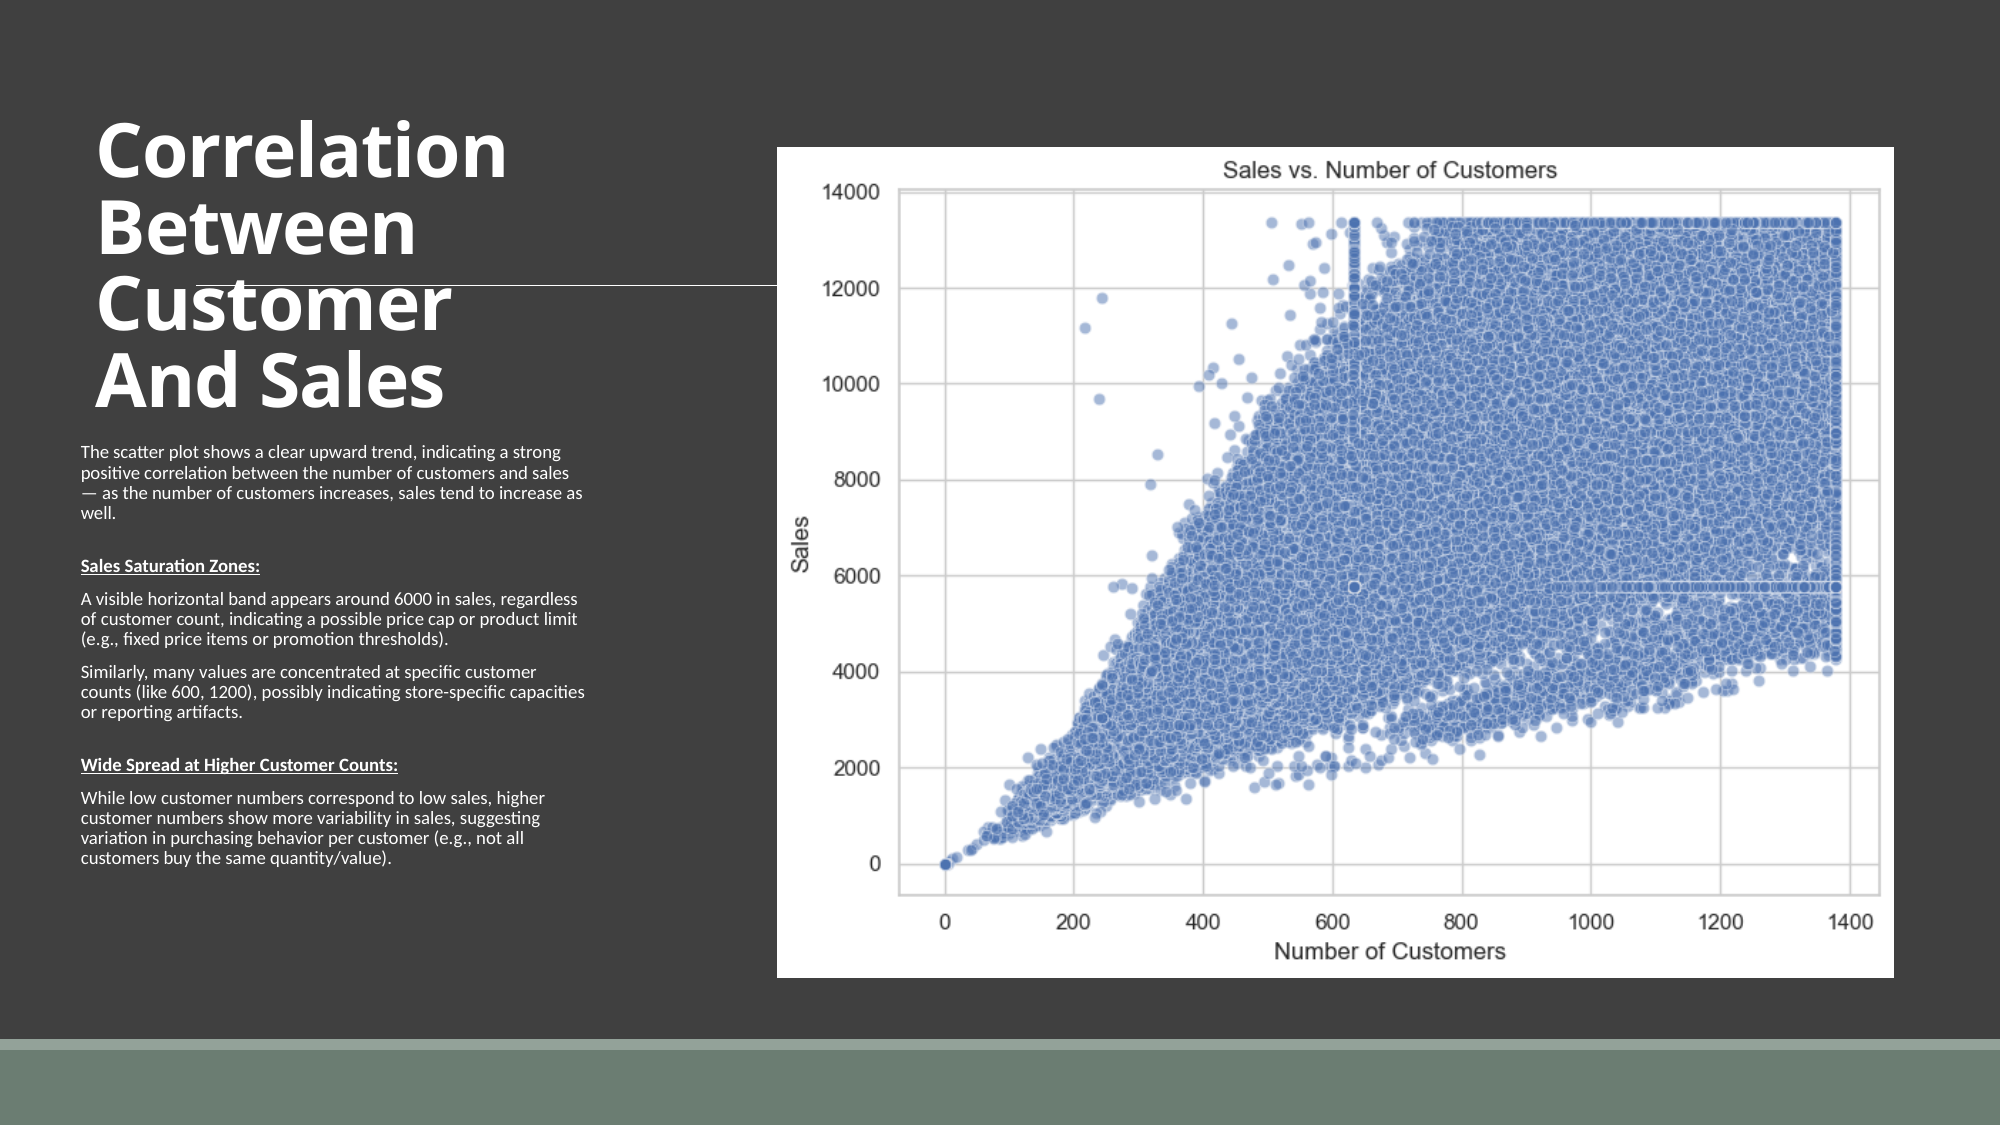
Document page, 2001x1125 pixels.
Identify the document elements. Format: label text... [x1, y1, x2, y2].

picture [777, 146, 1894, 979]
text_box The scatter plot shows a clear upward trend, indicating a strong positive correlation between the number of customers and sales — as the number of customers increases, sales tend to increase as well. Sales Saturation Zones: A visible horizontal band appears around 6000 in sales, regardless of customer count, indicating a possible price cap or product limit (e.g., fixed price items or promotion thresholds). Similarly, many values are concentrated at specific customer counts (like 600, 1200), possibly indicating store-specific capacities or reporting artifacts. Wide Spread at Higher Customer Counts: While low customer numbers correspond to low sales, higher customer numbers show more variability in sales, suggesting variation in purchasing behavior per customer (e.g., not all customers buy the same quantity/value). [80, 435, 587, 983]
title Correlation Between Customer And Sales [80, 84, 587, 430]
